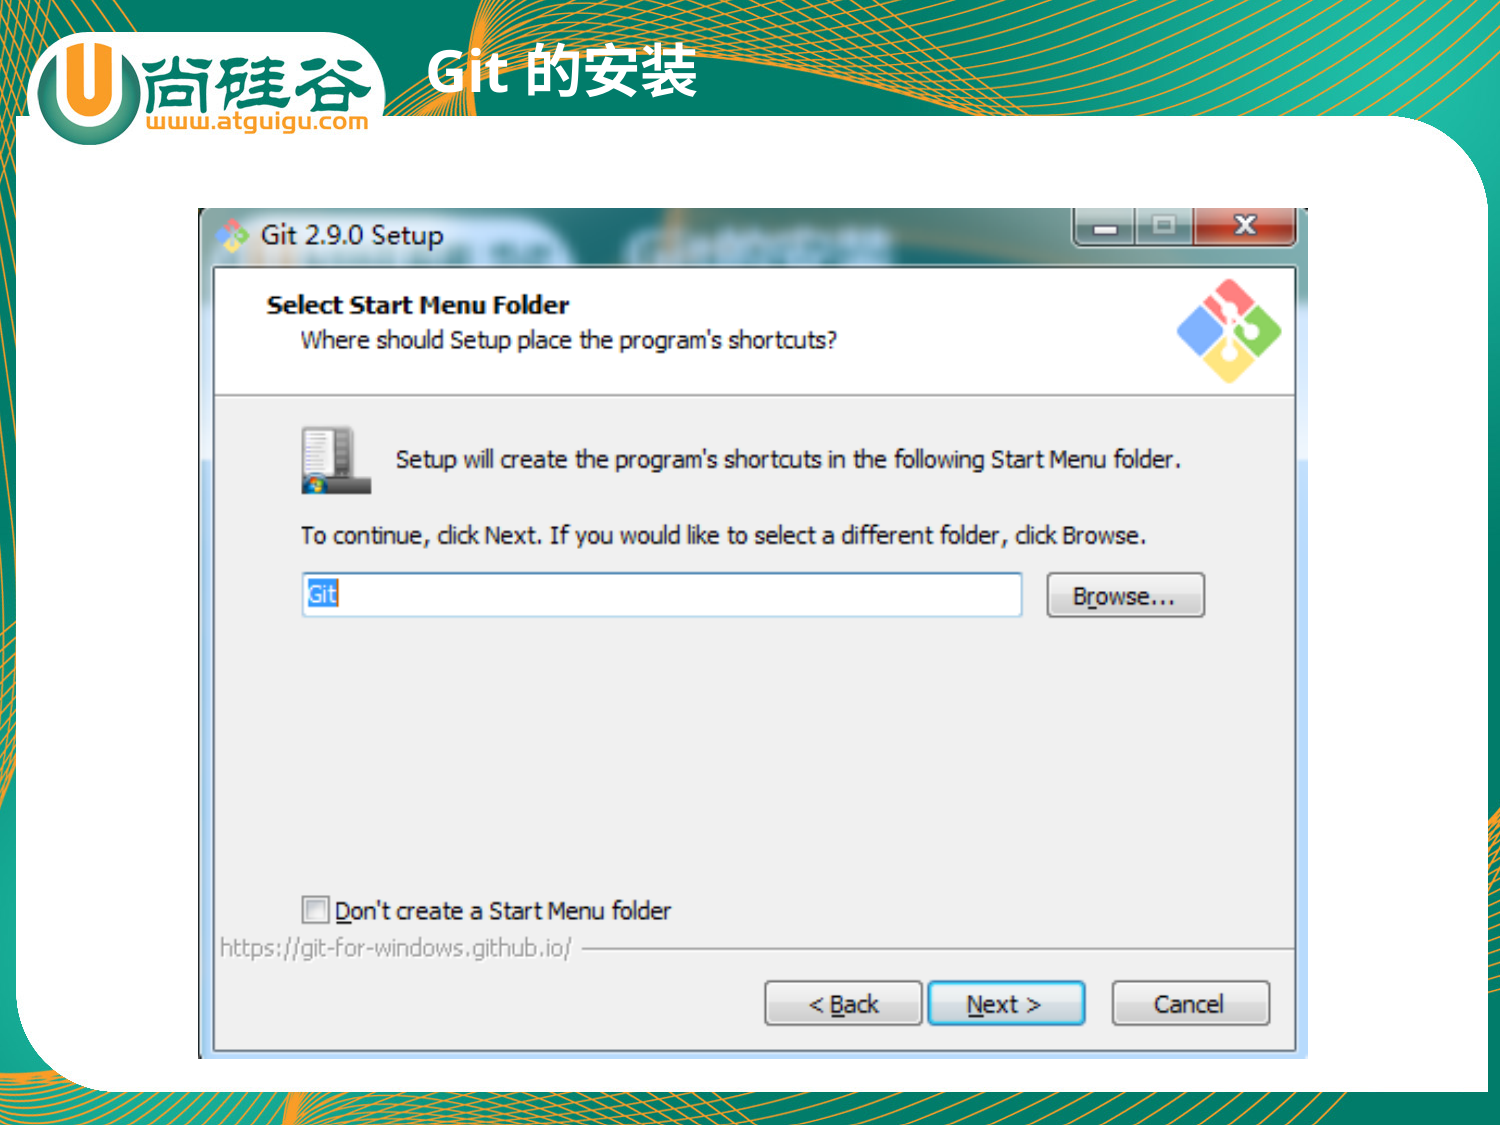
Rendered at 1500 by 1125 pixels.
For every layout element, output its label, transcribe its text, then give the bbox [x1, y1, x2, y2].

picture [0, 0, 1500, 1125]
text_box Git的安装 [194, 30, 930, 108]
